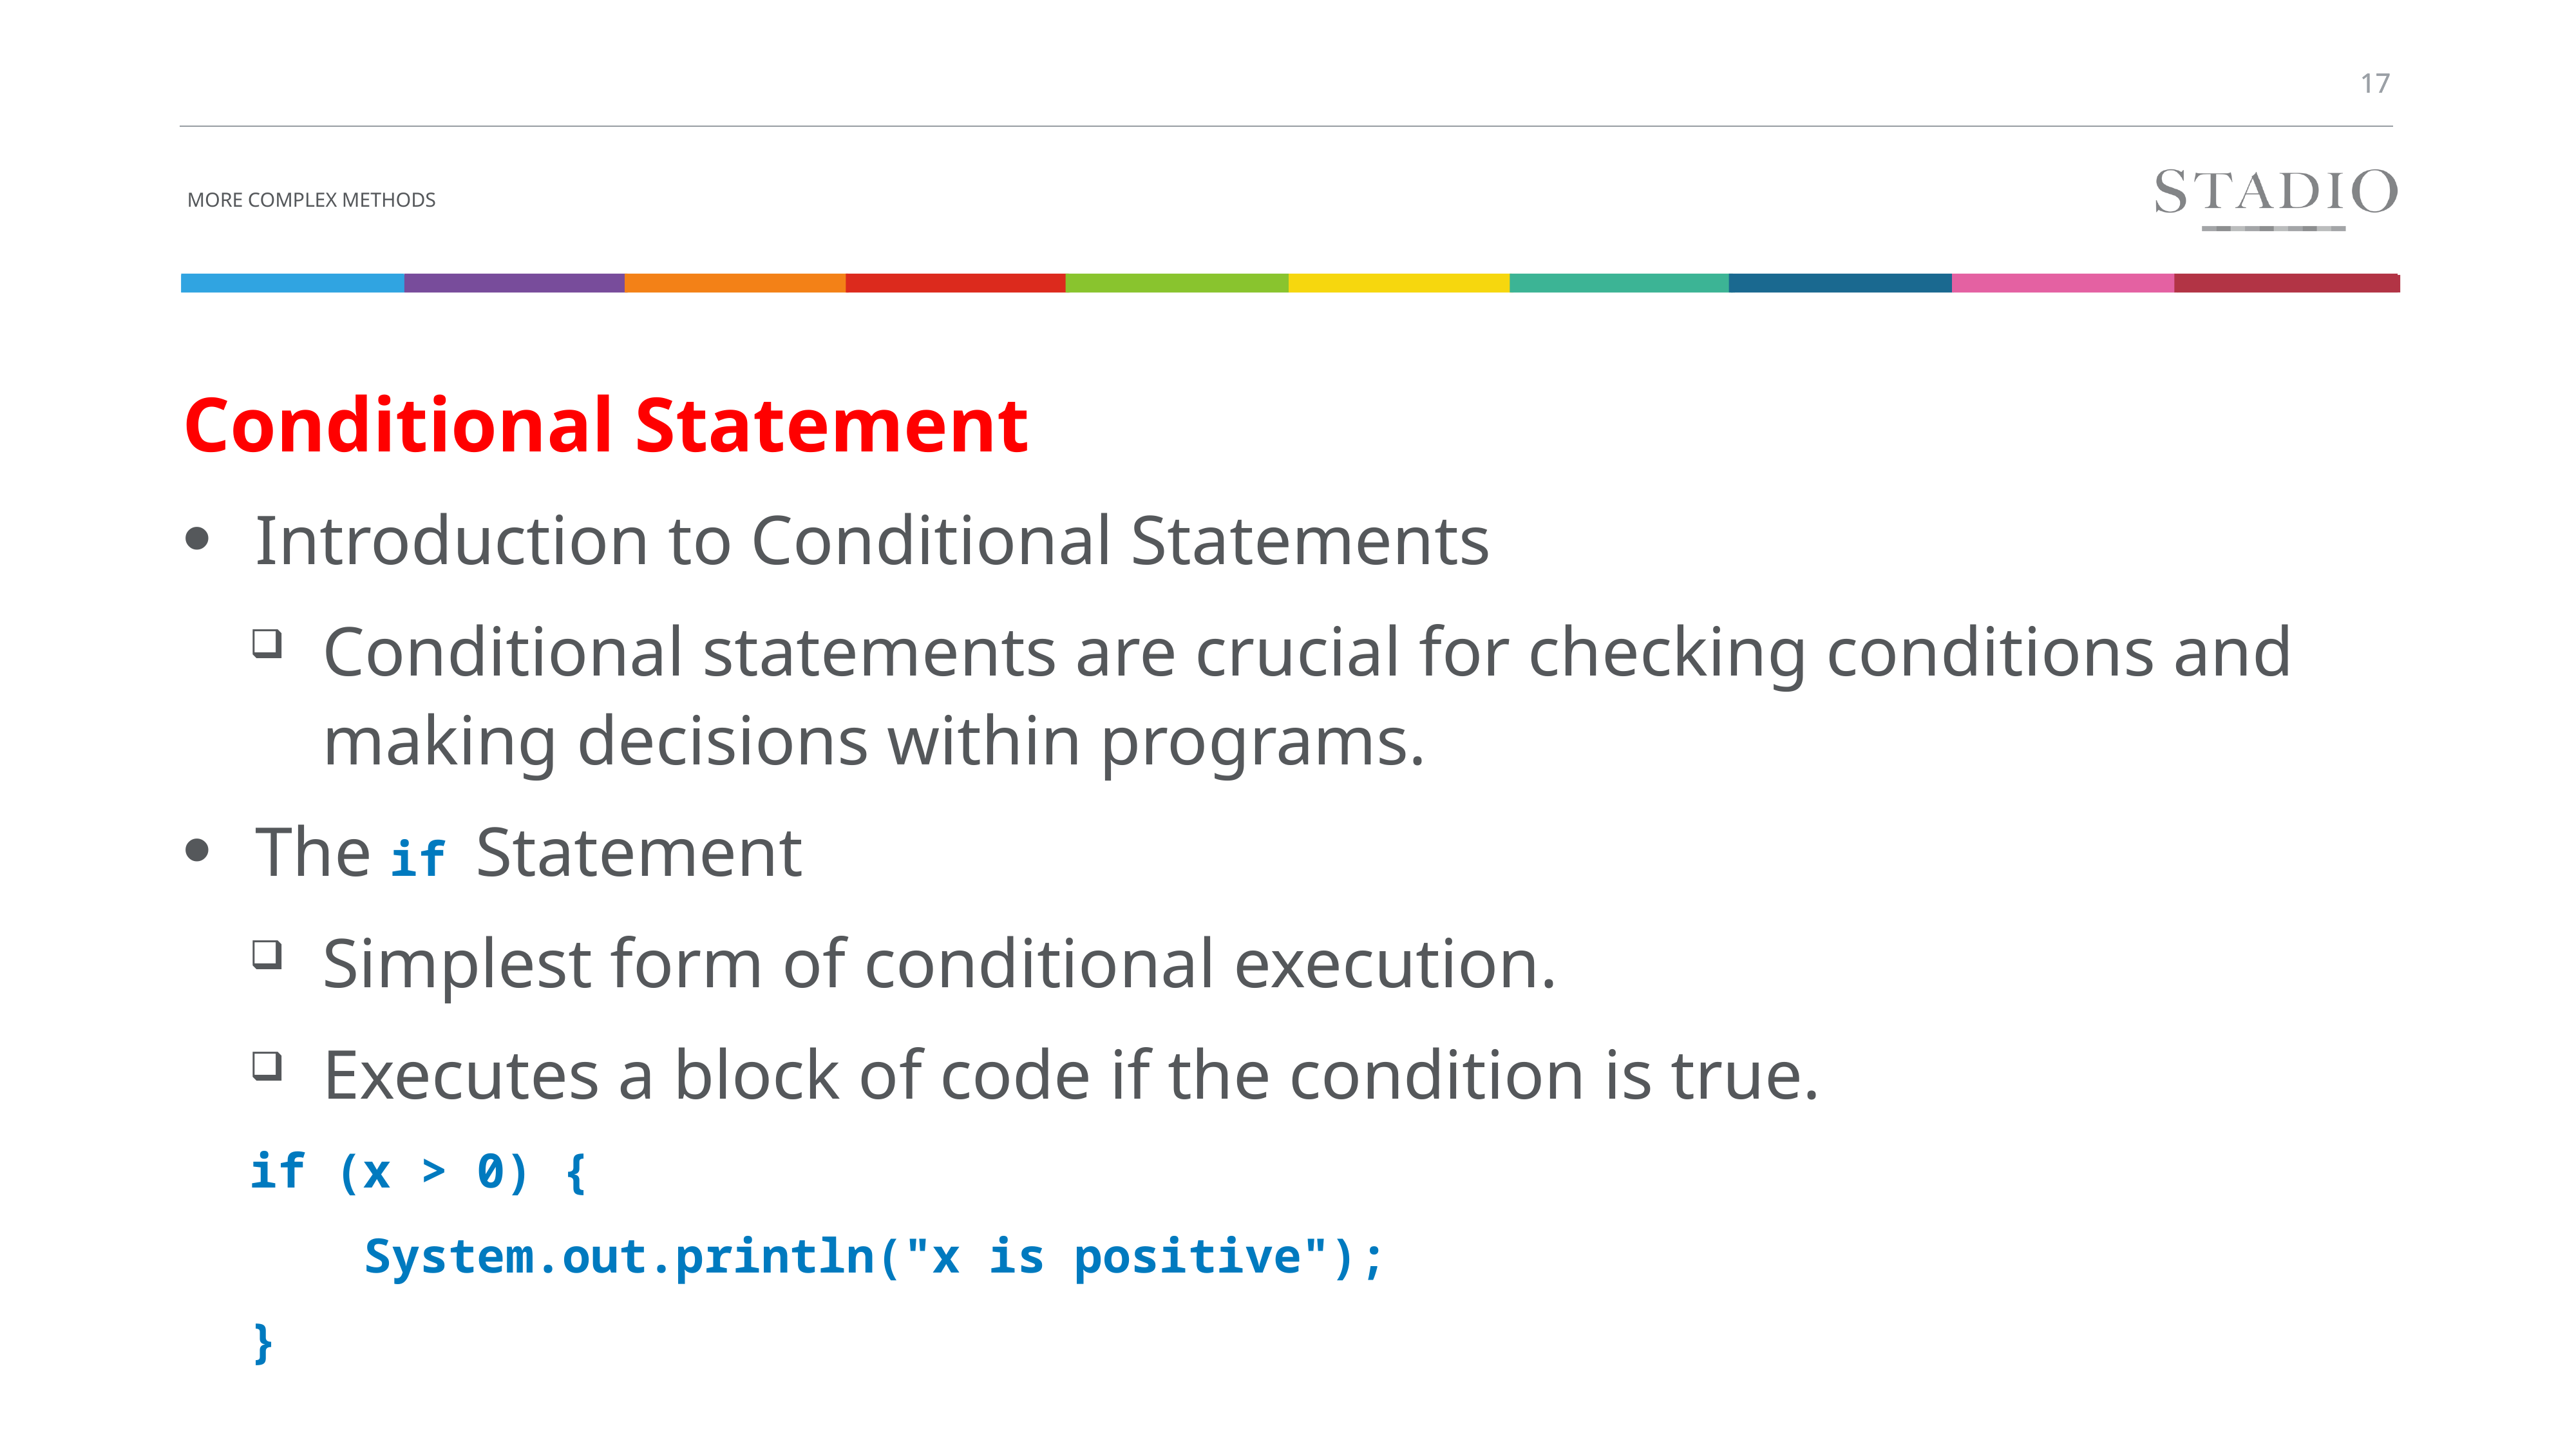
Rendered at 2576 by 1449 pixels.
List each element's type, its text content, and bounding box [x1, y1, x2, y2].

picture [2112, 126, 2441, 274]
list Conditional Statement Introduction to Conditional Statements Conditional statements are crucial for checking conditions and making decisions within programs. The if Statement Simplest form of conditional execution. Executes a block of code if the condition is true. if (x > 0) { System.out.println("x is positive"); } [182, 367, 2402, 1370]
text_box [181, 273, 2398, 293]
text_box [178, 131, 2398, 279]
title More complex methods [187, 126, 2074, 131]
